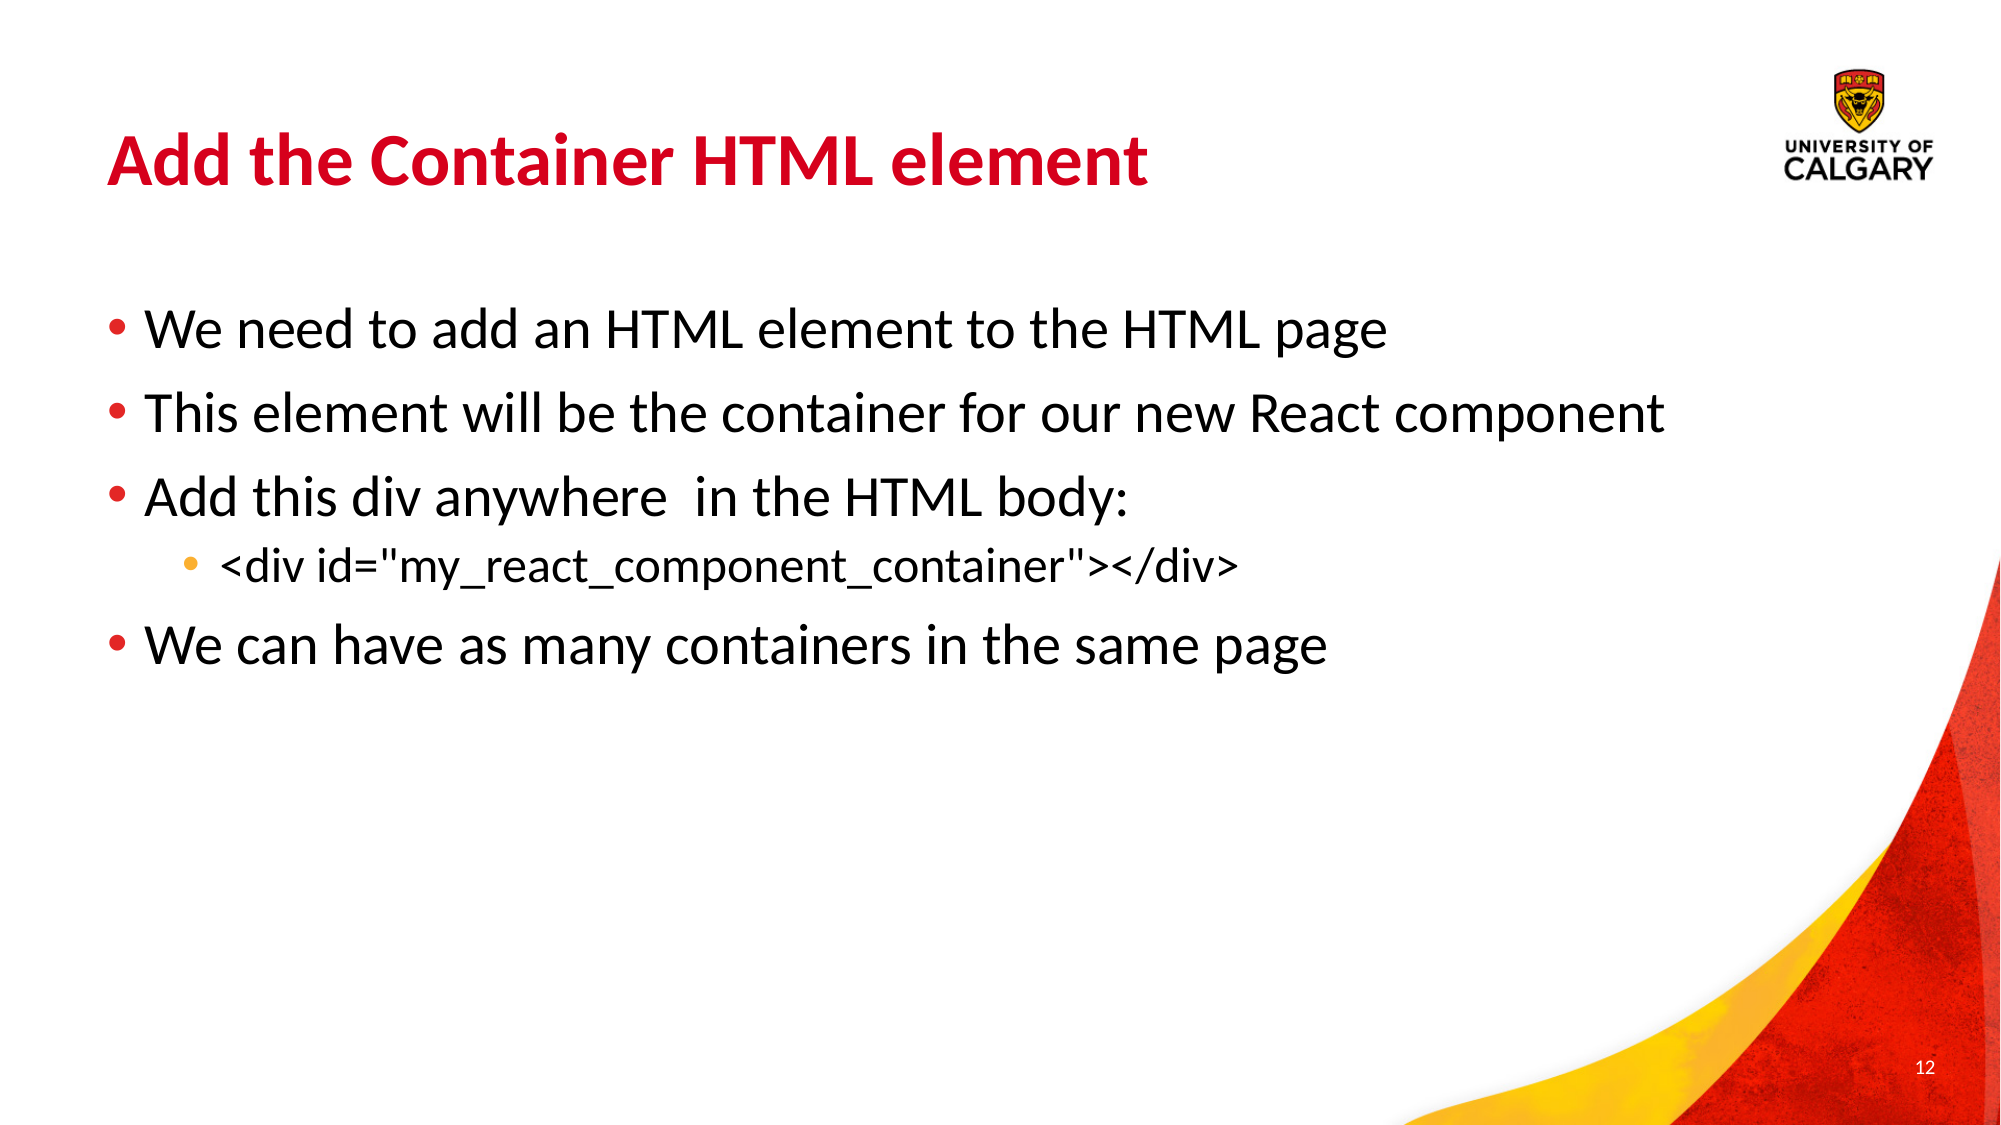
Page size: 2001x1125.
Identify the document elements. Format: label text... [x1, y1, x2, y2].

picture [0, 0, 2001, 1125]
slide_number 12 [1500, 1046, 1951, 1107]
title Add the Container HTML element [92, 76, 1688, 246]
list We need to add an HTML element to the HTML page This element will be the container for our new React component Add this div anywhere in the HTML body: <div id="my_react_component_container"></div> We can have as many containers in the same page [92, 290, 1688, 966]
